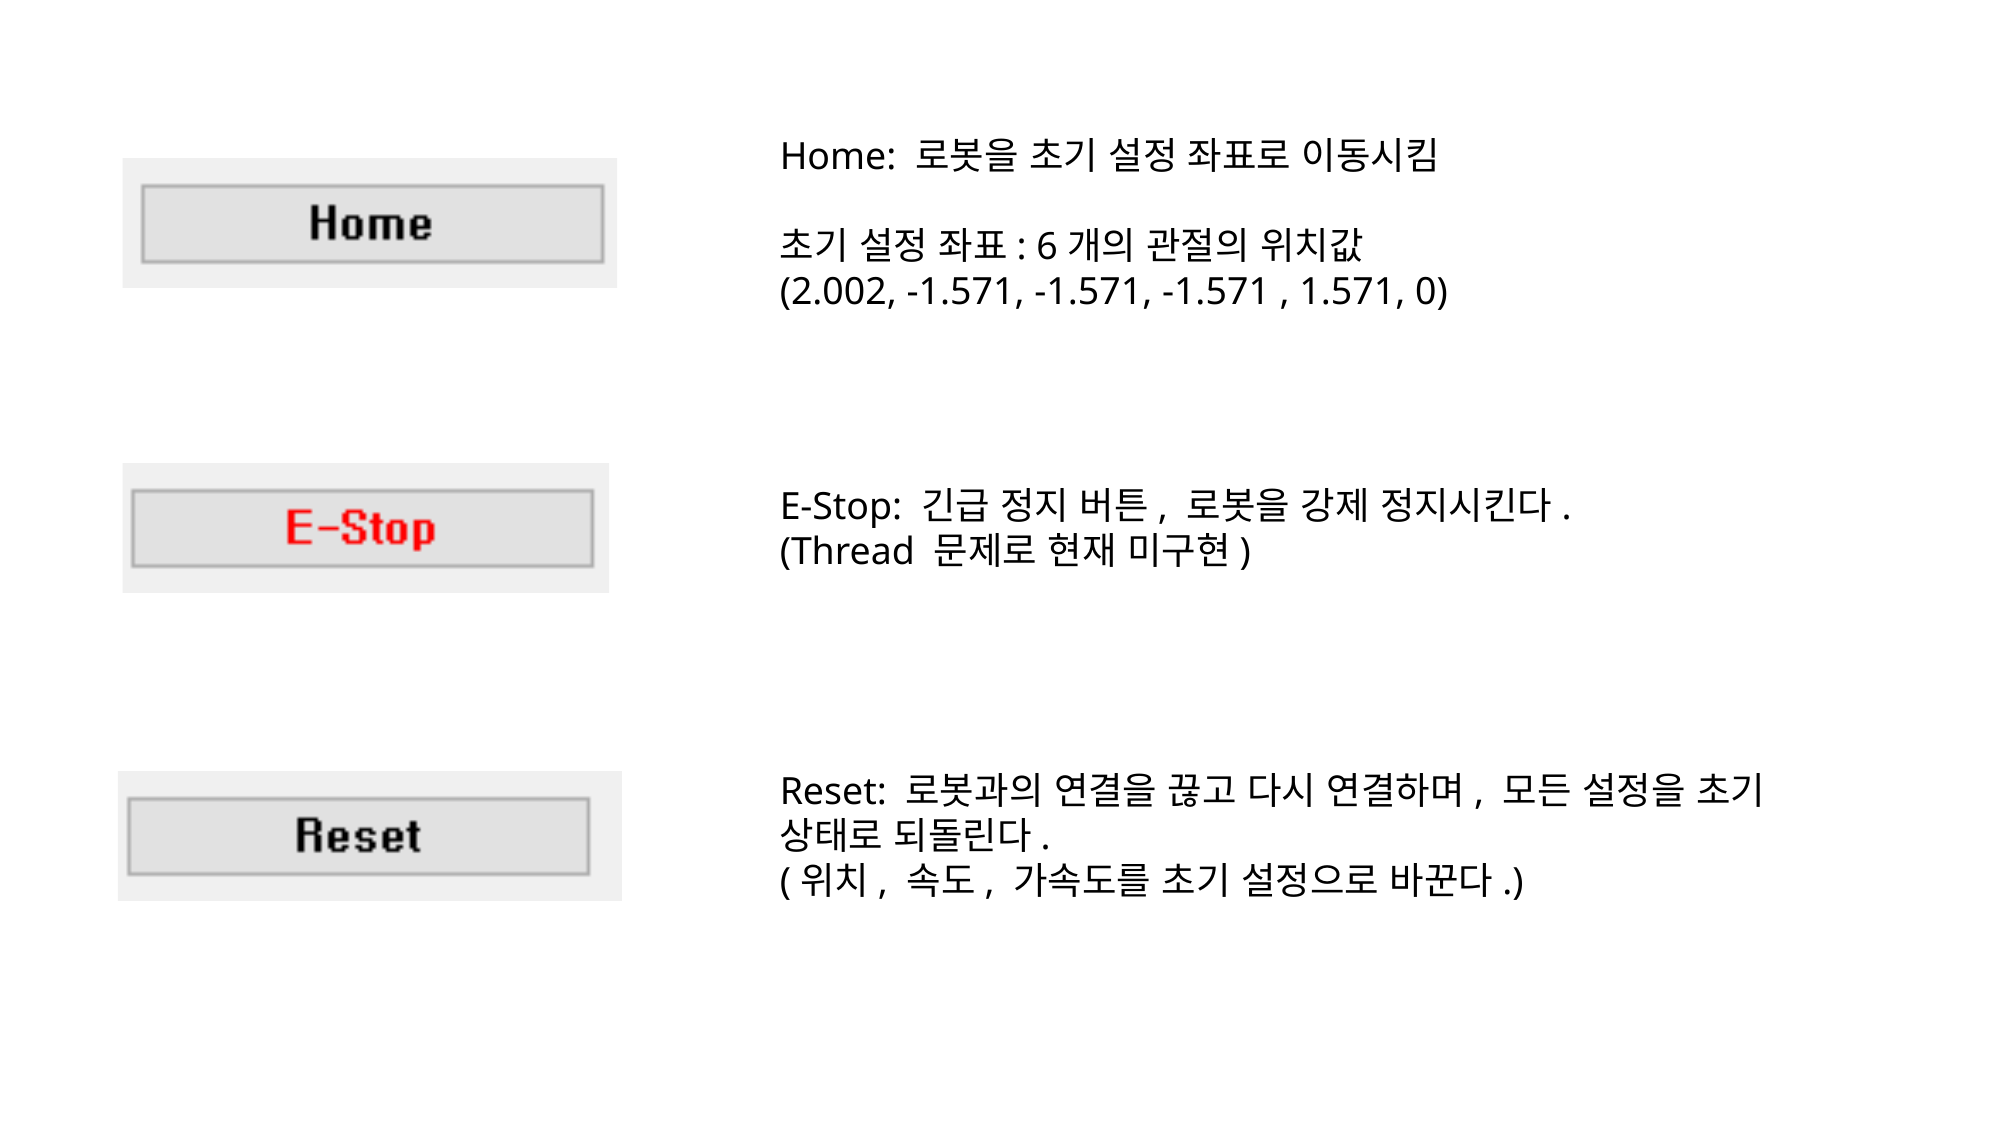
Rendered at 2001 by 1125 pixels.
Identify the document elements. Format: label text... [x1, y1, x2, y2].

text_box Reset: 로봇과의 연결을 끊고 다시 연결하며, 모든 설정을 초기 상태로 되돌린다. (위치, 속도, 가속도를 초기 설정으로 바꾼다.) [765, 759, 1835, 909]
picture [117, 769, 622, 901]
picture [122, 463, 610, 593]
picture [122, 158, 618, 288]
text_box Home: 로봇을 초기 설정 좌표로 이동시킴 초기 설정 좌표: 6개의 관절의 위치값 (2.002, -1.571, -1.571, -1.571 , 1.571, 0) [765, 124, 1835, 320]
text_box E-Stop: 긴급 정지 버튼, 로봇을 강제 정지시킨다. (Thread 문제로 현재 미구현) [765, 475, 1835, 580]
